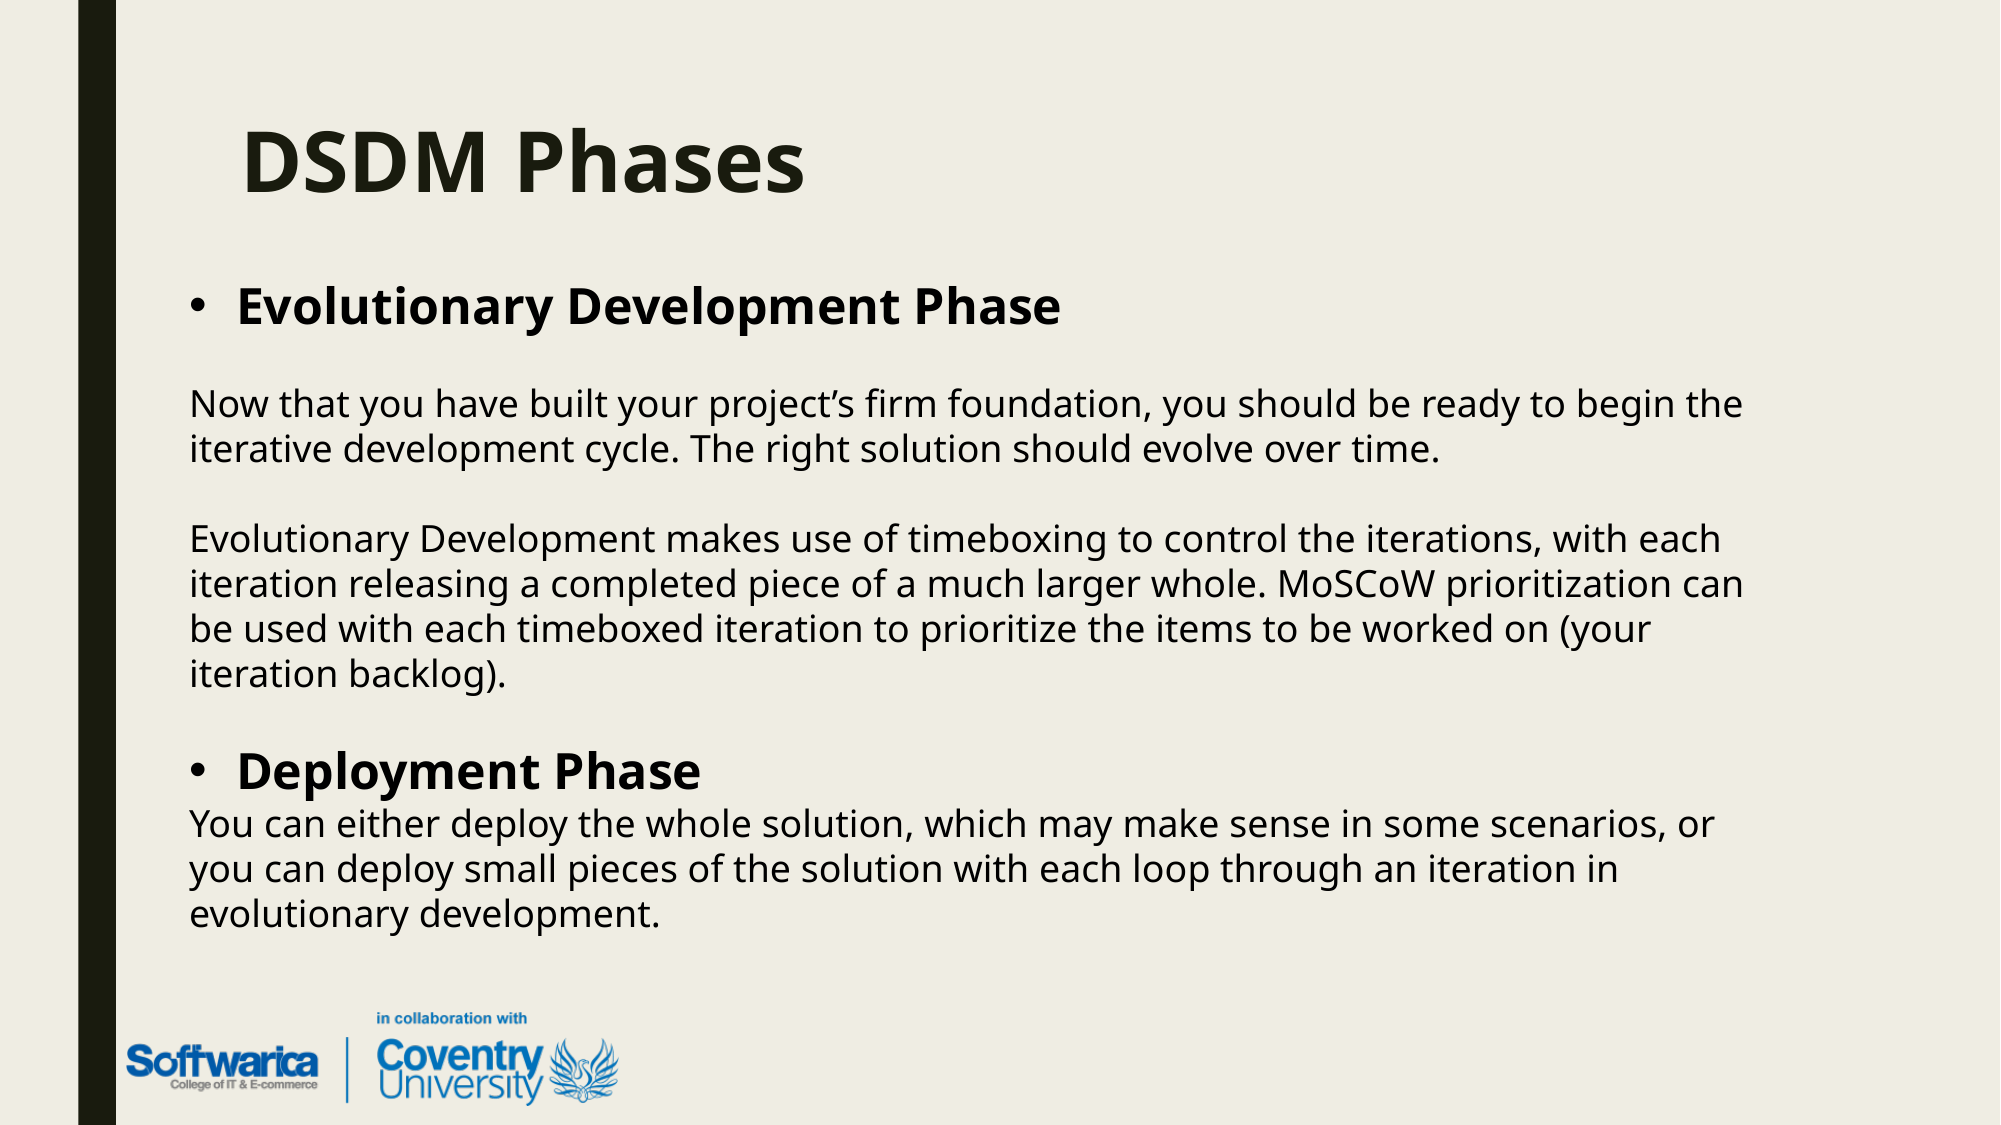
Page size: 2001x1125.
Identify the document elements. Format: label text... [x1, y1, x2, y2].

picture [126, 1012, 619, 1106]
title DSDM Phases [225, 112, 1729, 219]
text_box Evolutionary Development Phase Now that you have built your project’s firm foundation, you should be ready to begin the iterative development cycle. The right solution should evolve over time. Evolutionary Development makes use of timeboxing to control the iterations, with each iteration releasing a completed piece of a much larger whole. MoSCoW prioritization can be used with each timeboxed iteration to prioritize the items to be worked on (your iteration backlog). Deployment Phase You can either deploy the whole solution, which may make sense in some scenarios, or you can deploy small pieces of the solution with each loop through an iteration in evolutionary development. [174, 267, 1779, 1077]
